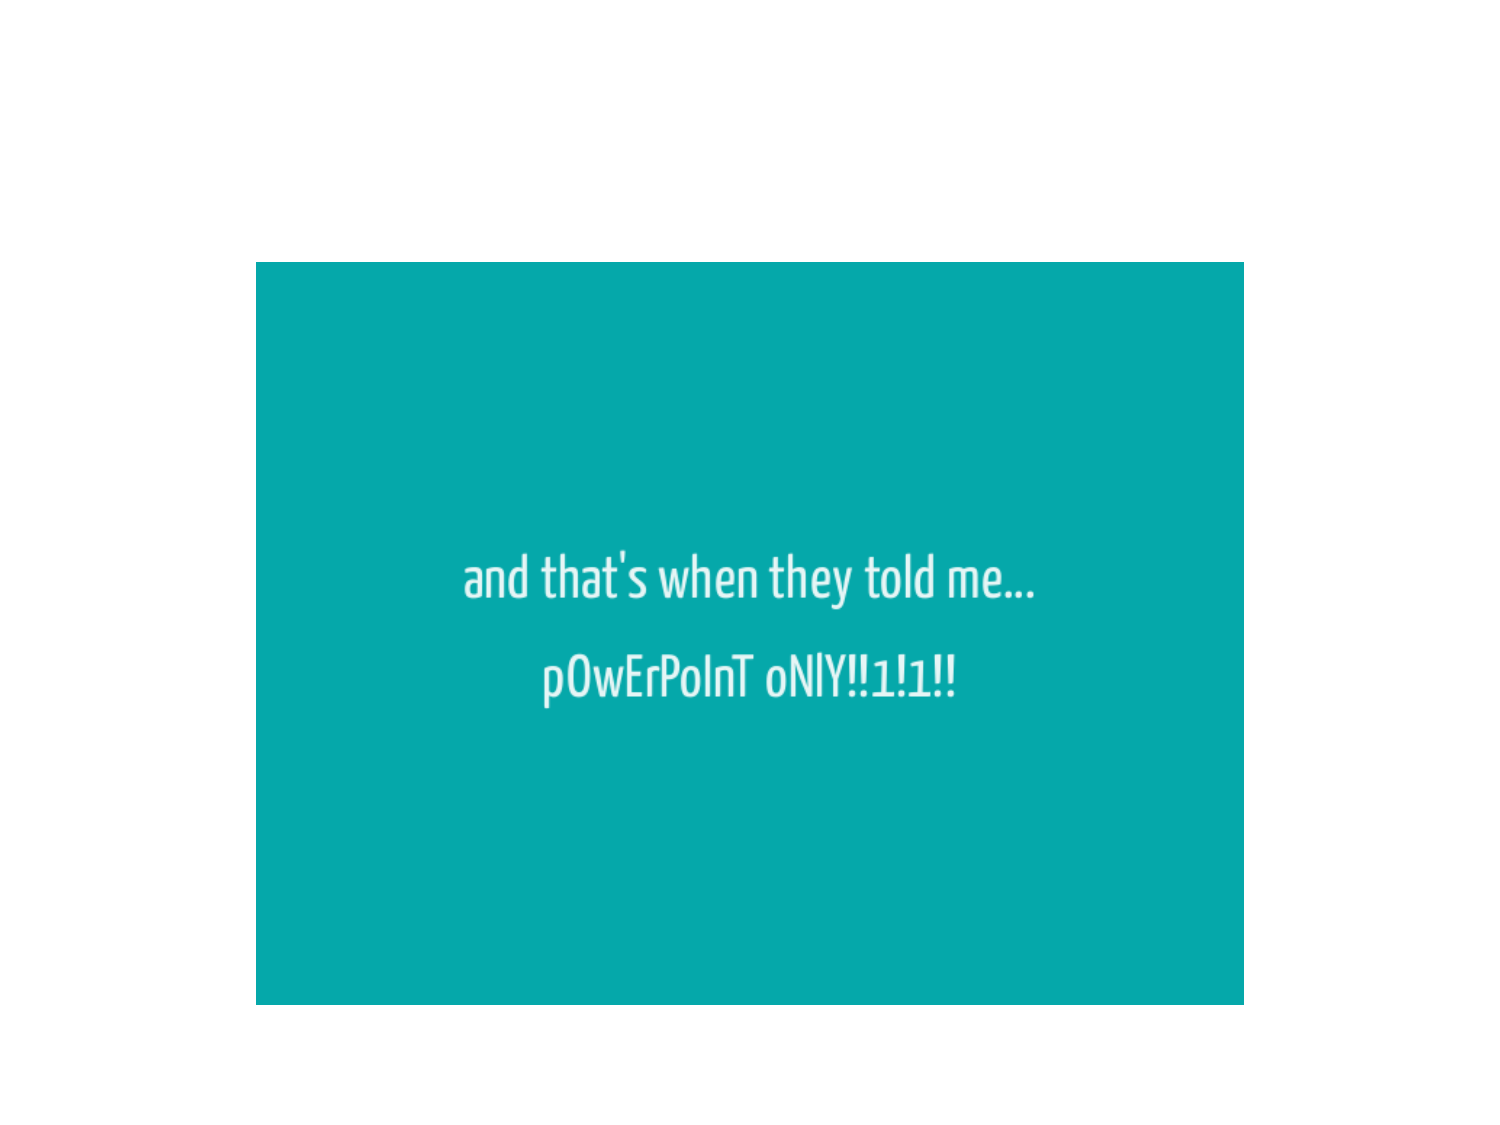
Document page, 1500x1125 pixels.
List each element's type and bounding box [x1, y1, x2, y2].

picture [255, 262, 1244, 1005]
